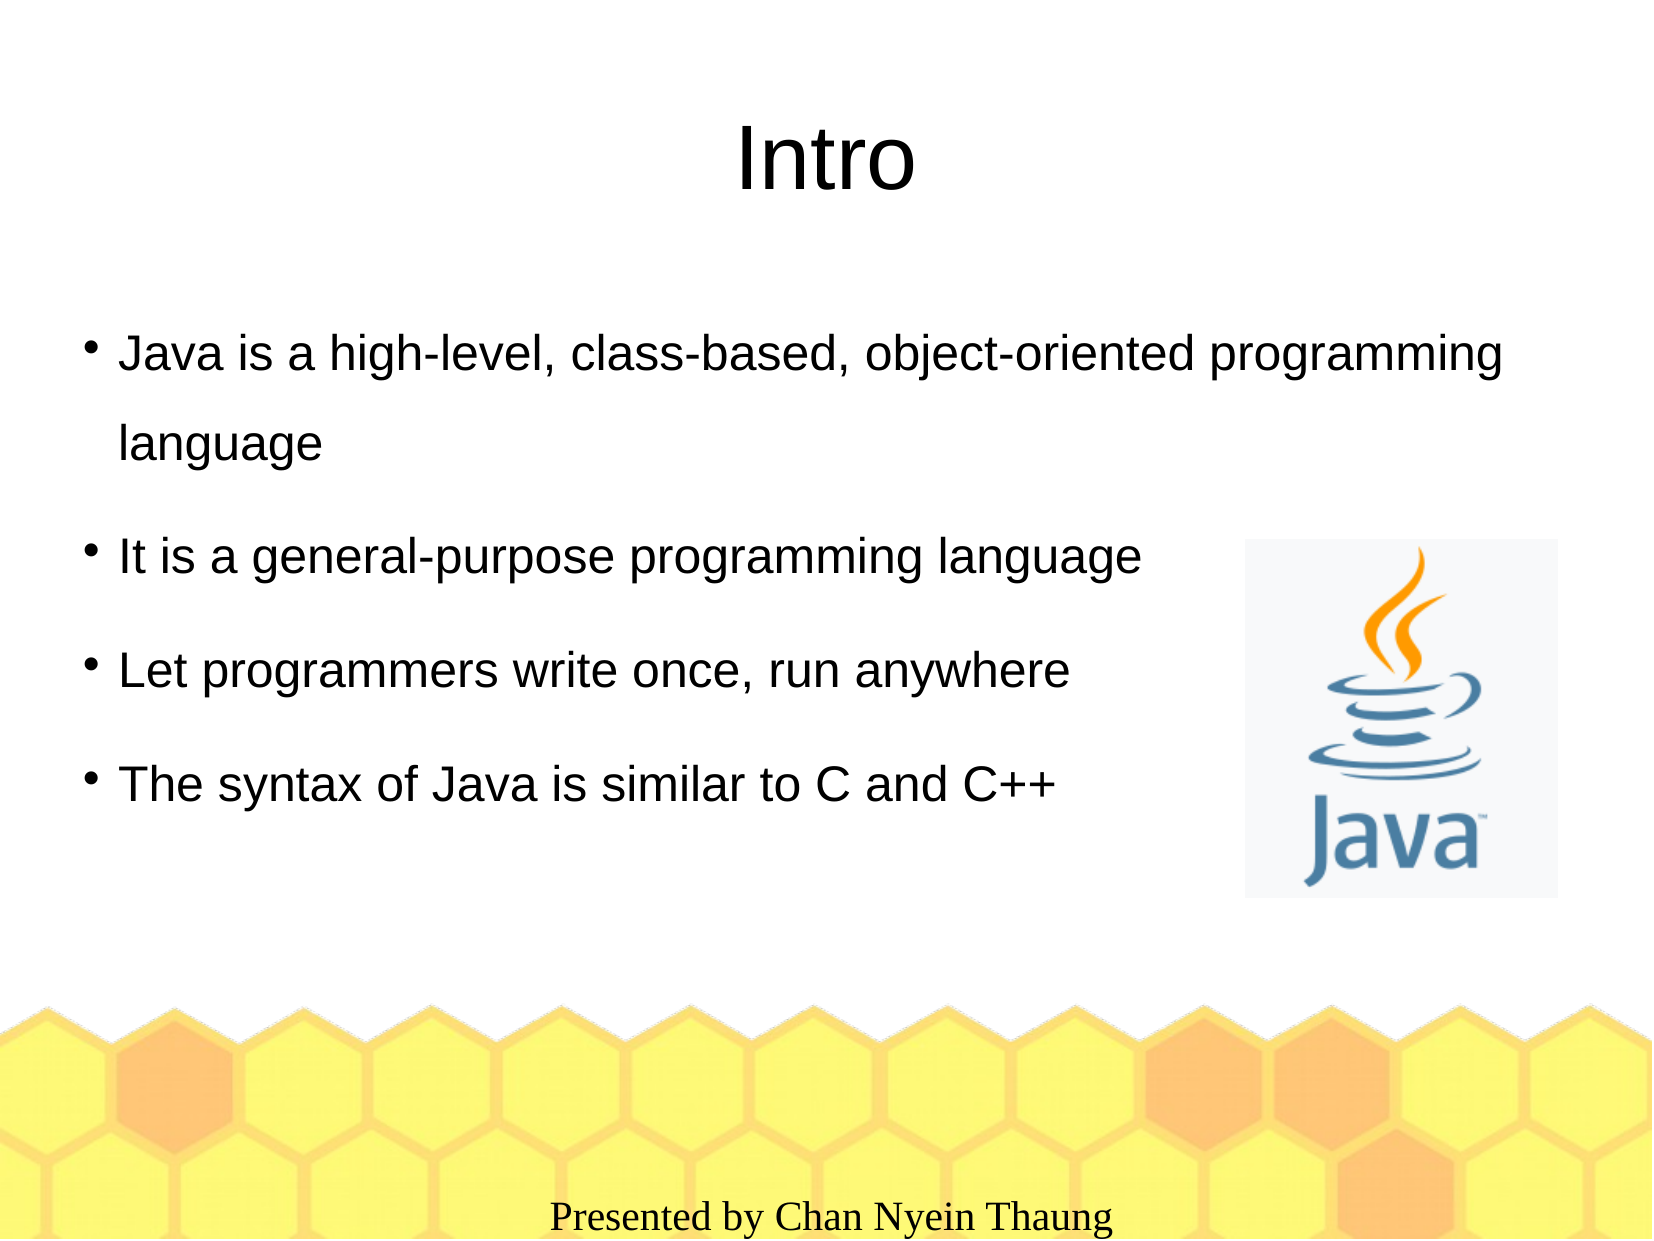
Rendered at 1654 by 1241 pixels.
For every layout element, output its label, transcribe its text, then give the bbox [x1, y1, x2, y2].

text_box Java is a high-level, class-based, object-oriented programming language It is a general-purpose programming language Let programmers write once, run anywhere The syntax of Java is similar to C and C++ [82, 290, 1570, 1009]
picture [1244, 539, 1558, 898]
text_box Presented by Chan Nyein Thaung [0, 1181, 1653, 1241]
picture [0, 1001, 1652, 1181]
text_box Intro [82, 49, 1570, 256]
